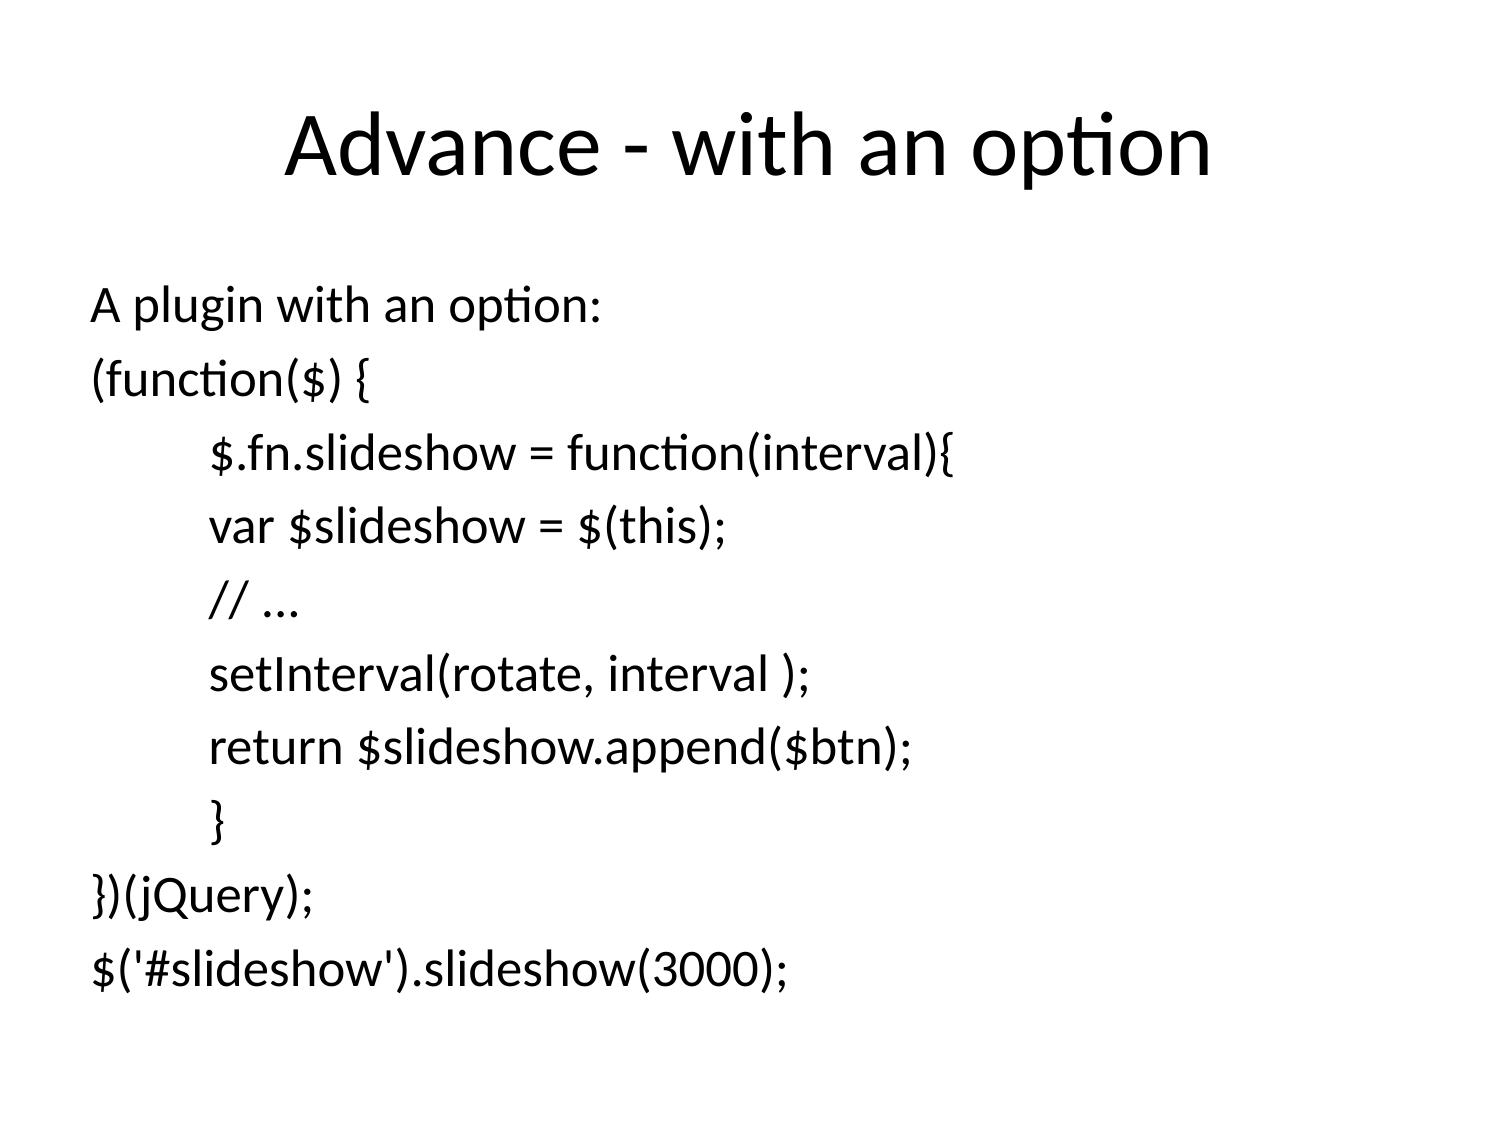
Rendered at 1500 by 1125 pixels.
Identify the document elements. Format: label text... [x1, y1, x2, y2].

list A plugin with an option: (function($) { $.fn.slideshow = function(interval){ var $slideshow = $(this); // ... setInterval(rotate, interval ); return $slideshow.append($btn); } })(jQuery); $('#slideshow').slideshow(3000); [75, 262, 1425, 1005]
title Advance - with an option [75, 45, 1425, 233]
